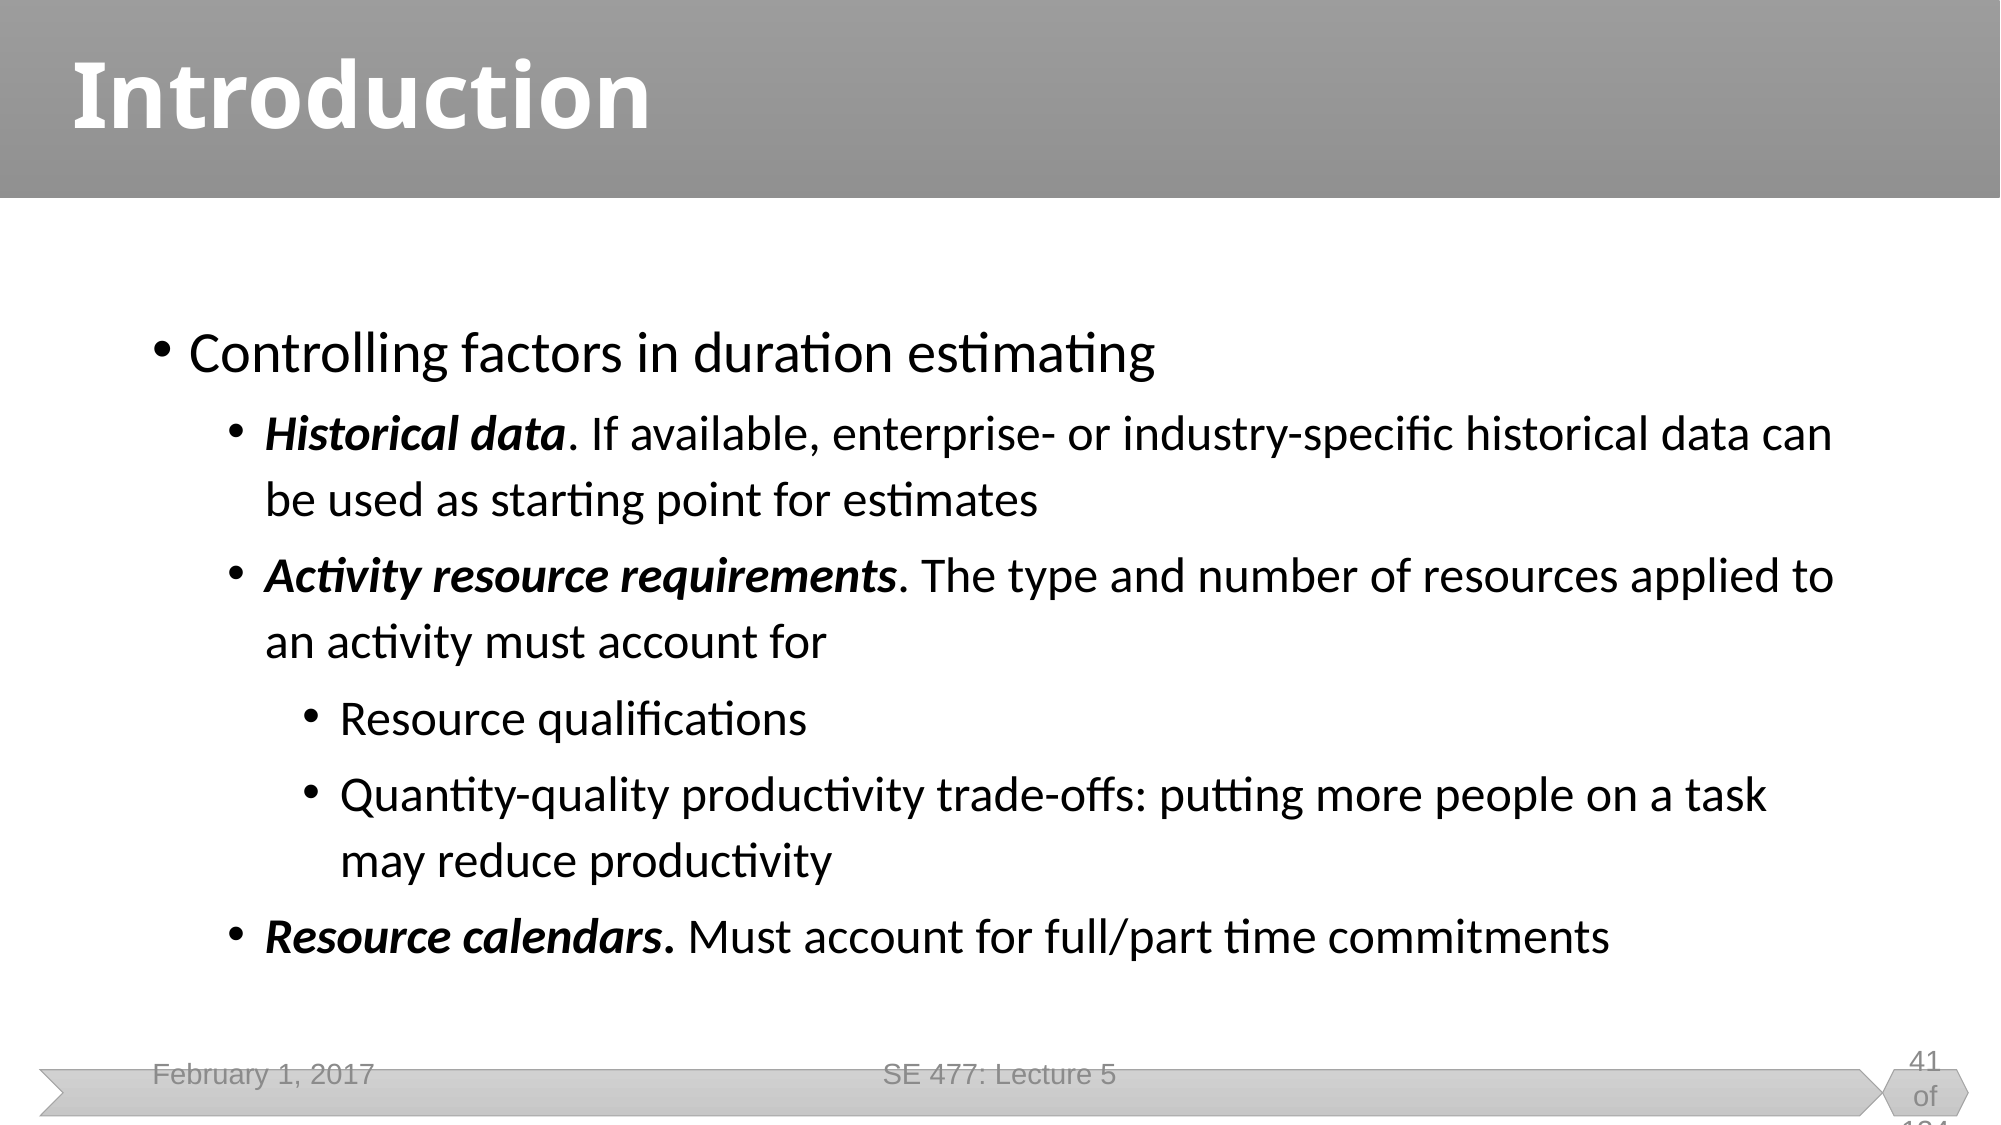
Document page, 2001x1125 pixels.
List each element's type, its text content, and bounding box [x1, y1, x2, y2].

title Introduction [56, 0, 1969, 199]
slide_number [137, 1042, 588, 1103]
footer SE 477: Lecture 5 [662, 1042, 1338, 1103]
list Controlling factors in duration estimating Historical data. If available, enterprise- or industry-specific historical data can be used as starting point for estimates Activity resource requirements. The type and number of resources applied to an activity must account for Resource qualifications Quantity-quality productivity trade-offs: putting more people on a task may reduce productivity Resource calendars. Must account for full/part time commitments [137, 299, 1863, 1014]
slide_number 41 of 134 [1882, 1065, 1969, 1125]
